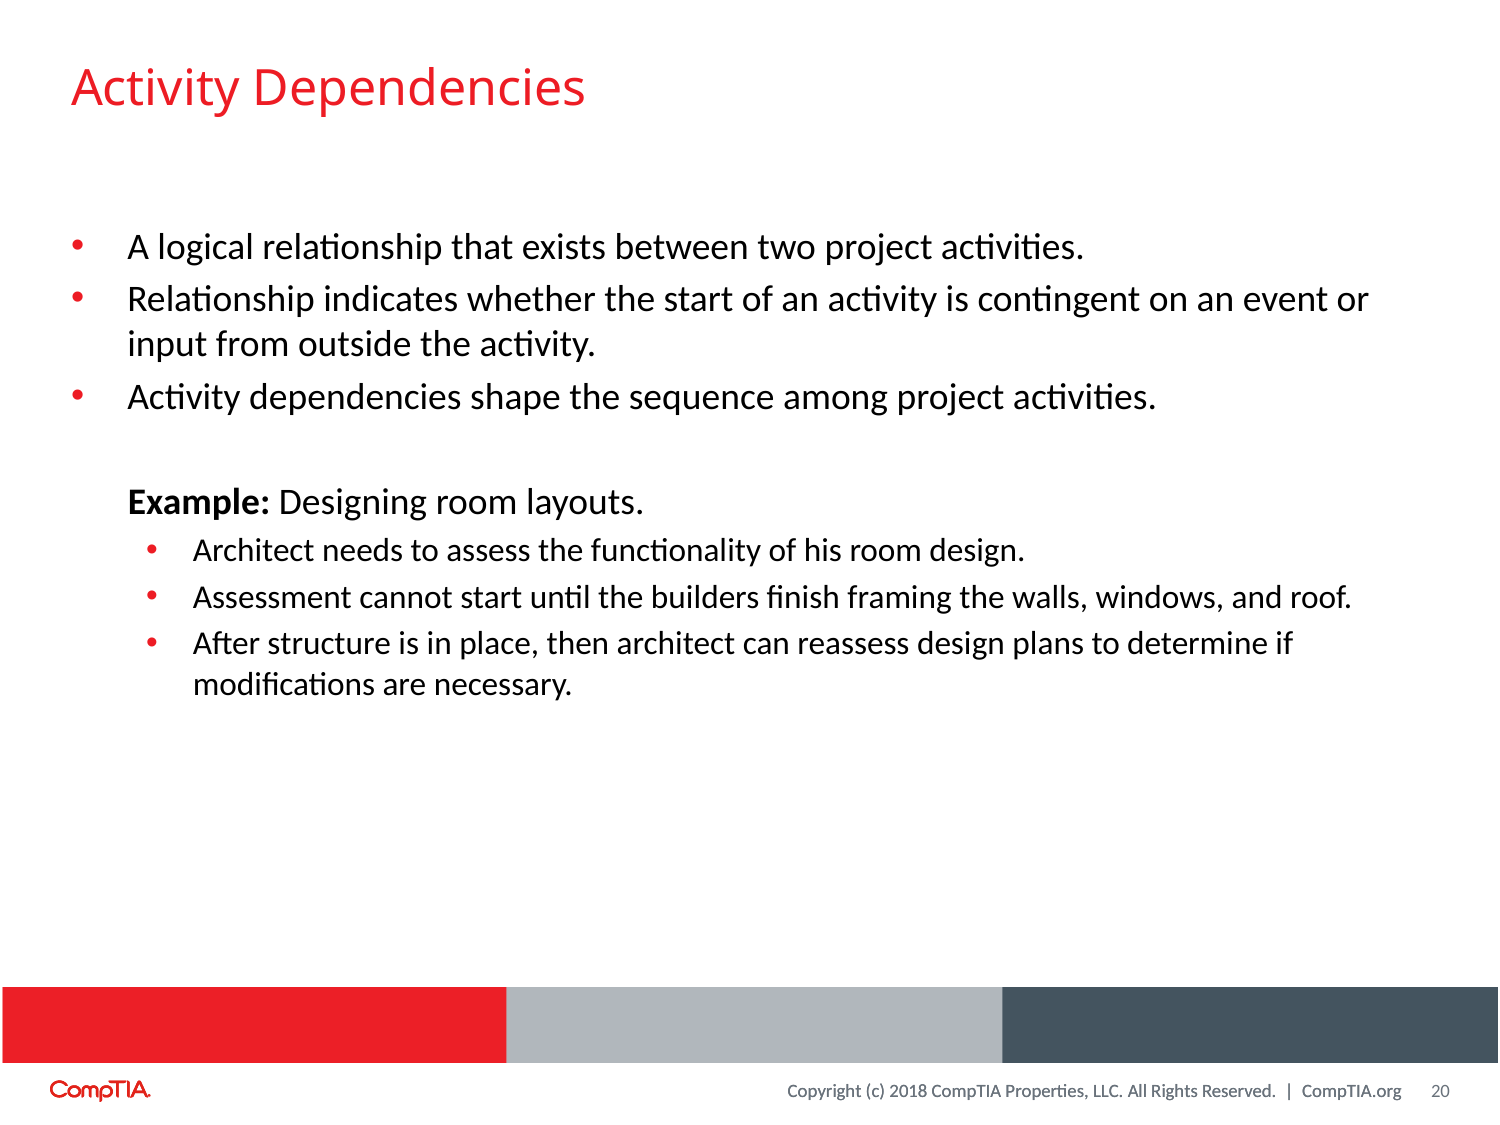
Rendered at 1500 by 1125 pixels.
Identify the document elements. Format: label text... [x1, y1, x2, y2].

list A logical relationship that exists between two project activities. Relationship indicates whether the start of an activity is contingent on an event or input from outside the activity. Activity dependencies shape the sequence among project activities. Example: Designing room layouts. Architect needs to assess the functionality of his room design. Assessment cannot start until the builders finish framing the walls, windows, and roof. After structure is in place, then architect can reassess design plans to determine if modifications are necessary. [56, 214, 1444, 941]
picture [0, 987, 1500, 1063]
slide_number 20 [1407, 1067, 1450, 1113]
title Activity Dependencies [56, 16, 1444, 155]
